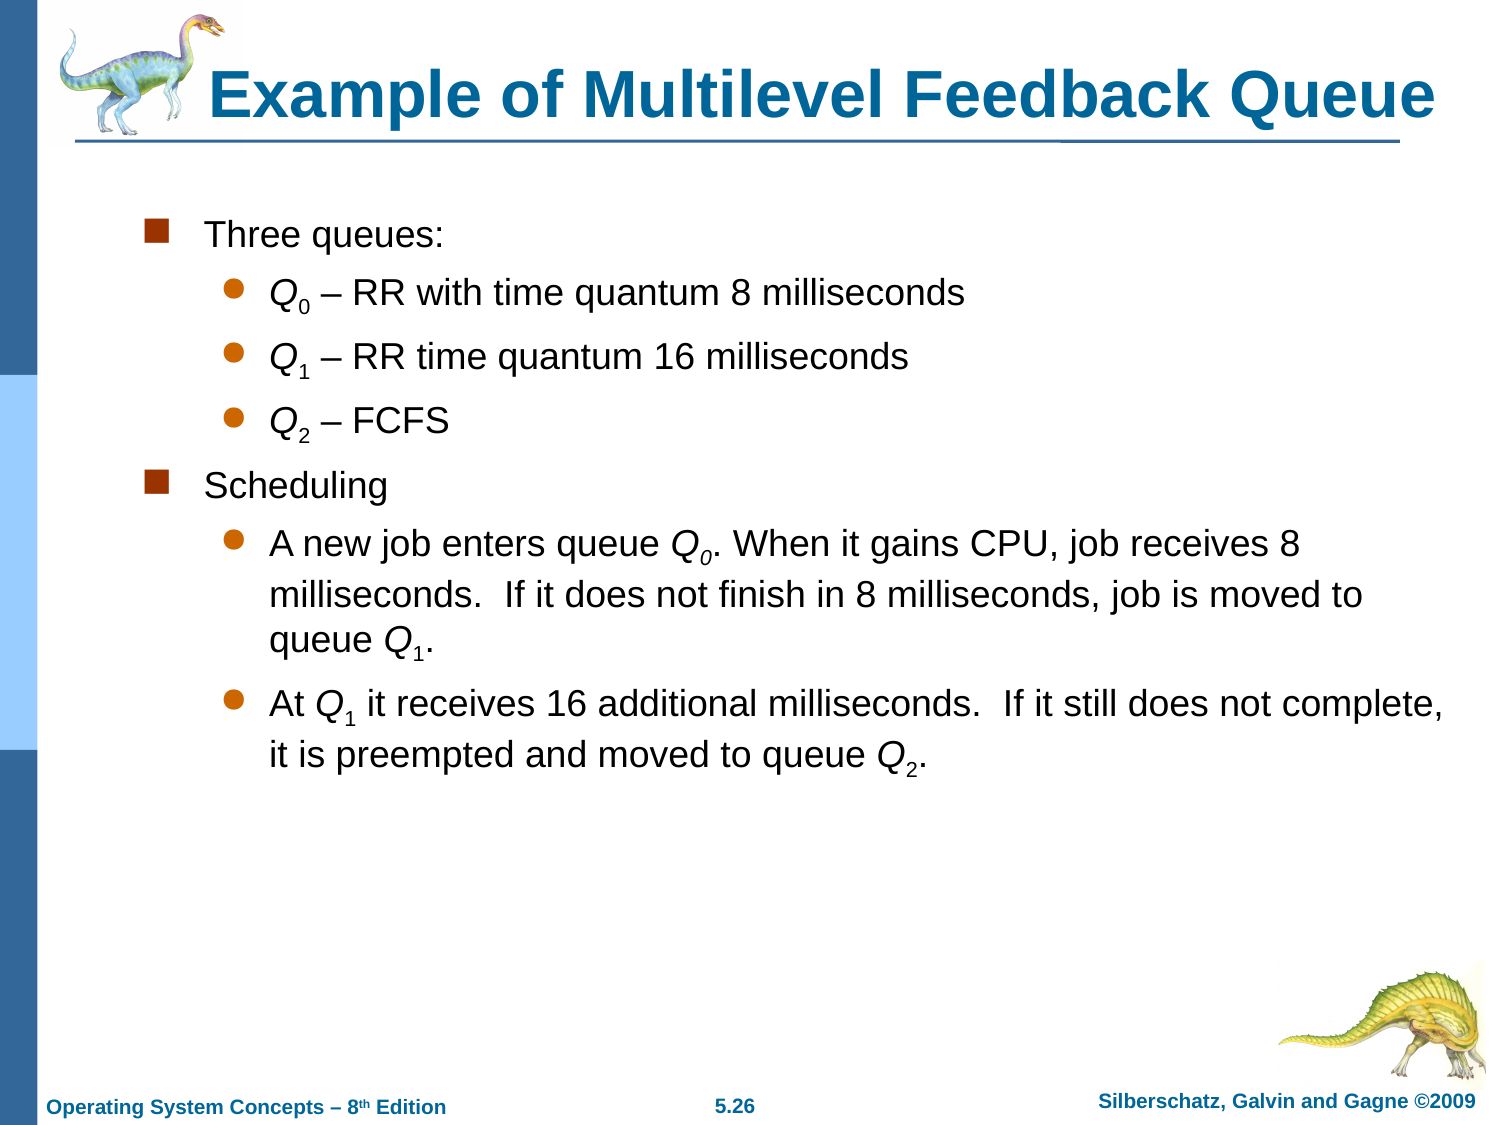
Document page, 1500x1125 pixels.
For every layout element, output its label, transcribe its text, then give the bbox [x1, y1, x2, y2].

list Three queues: Q0 – RR with time quantum 8 milliseconds Q1 – RR time quantum 16 milliseconds Q2 – FCFS Scheduling A new job enters queue Q0. When it gains CPU, job receives 8 milliseconds. If it does not finish in 8 milliseconds, job is moved to queue Q1. At Q1 it receives 16 additional milliseconds. If it still does not complete, it is preempted and moved to queue Q2. [132, 202, 1483, 946]
picture [46, 0, 243, 149]
picture [1275, 959, 1486, 1090]
title Example of Multilevel Feedback Queue [185, 0, 1461, 139]
